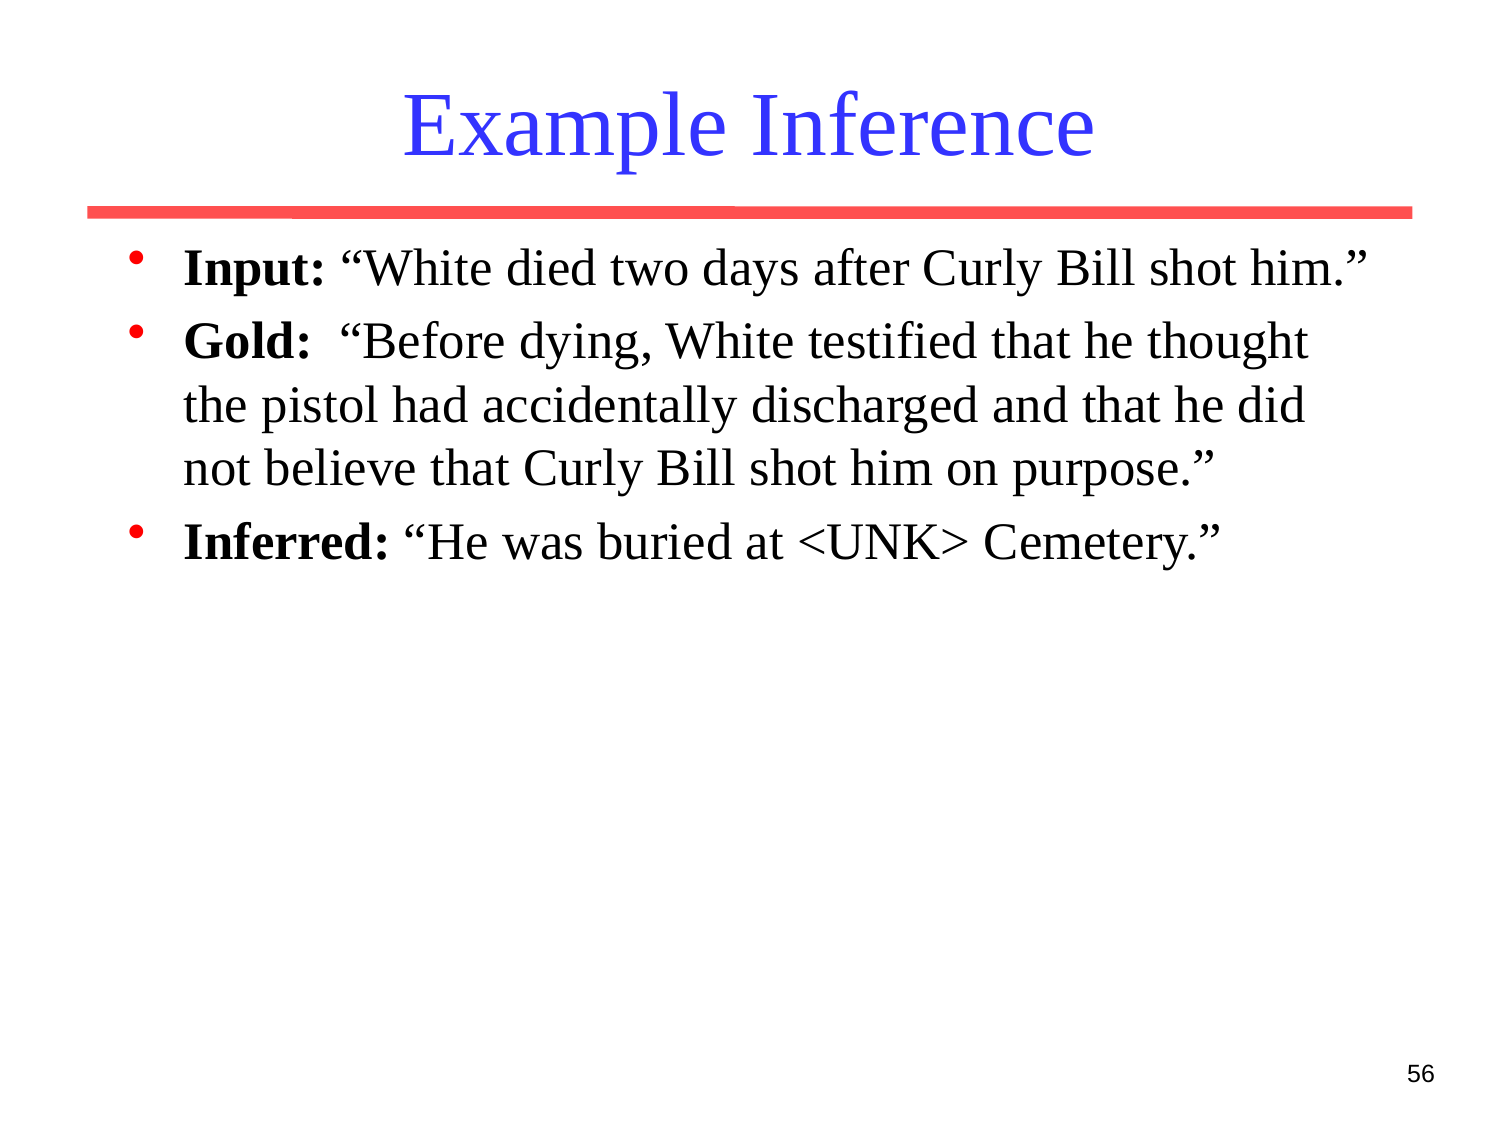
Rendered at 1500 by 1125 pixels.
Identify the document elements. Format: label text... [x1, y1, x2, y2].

list Input: “White died two days after Curly Bill shot him.” Gold: “Before dying, White testified that he thought the pistol had accidentally discharged and that he did not believe that Curly Bill shot him on purpose.” Inferred: “He was buried at <UNK> Cemetery.” [112, 224, 1388, 995]
slide_number 56 [1137, 1049, 1451, 1125]
title Example Inference [112, 37, 1388, 201]
